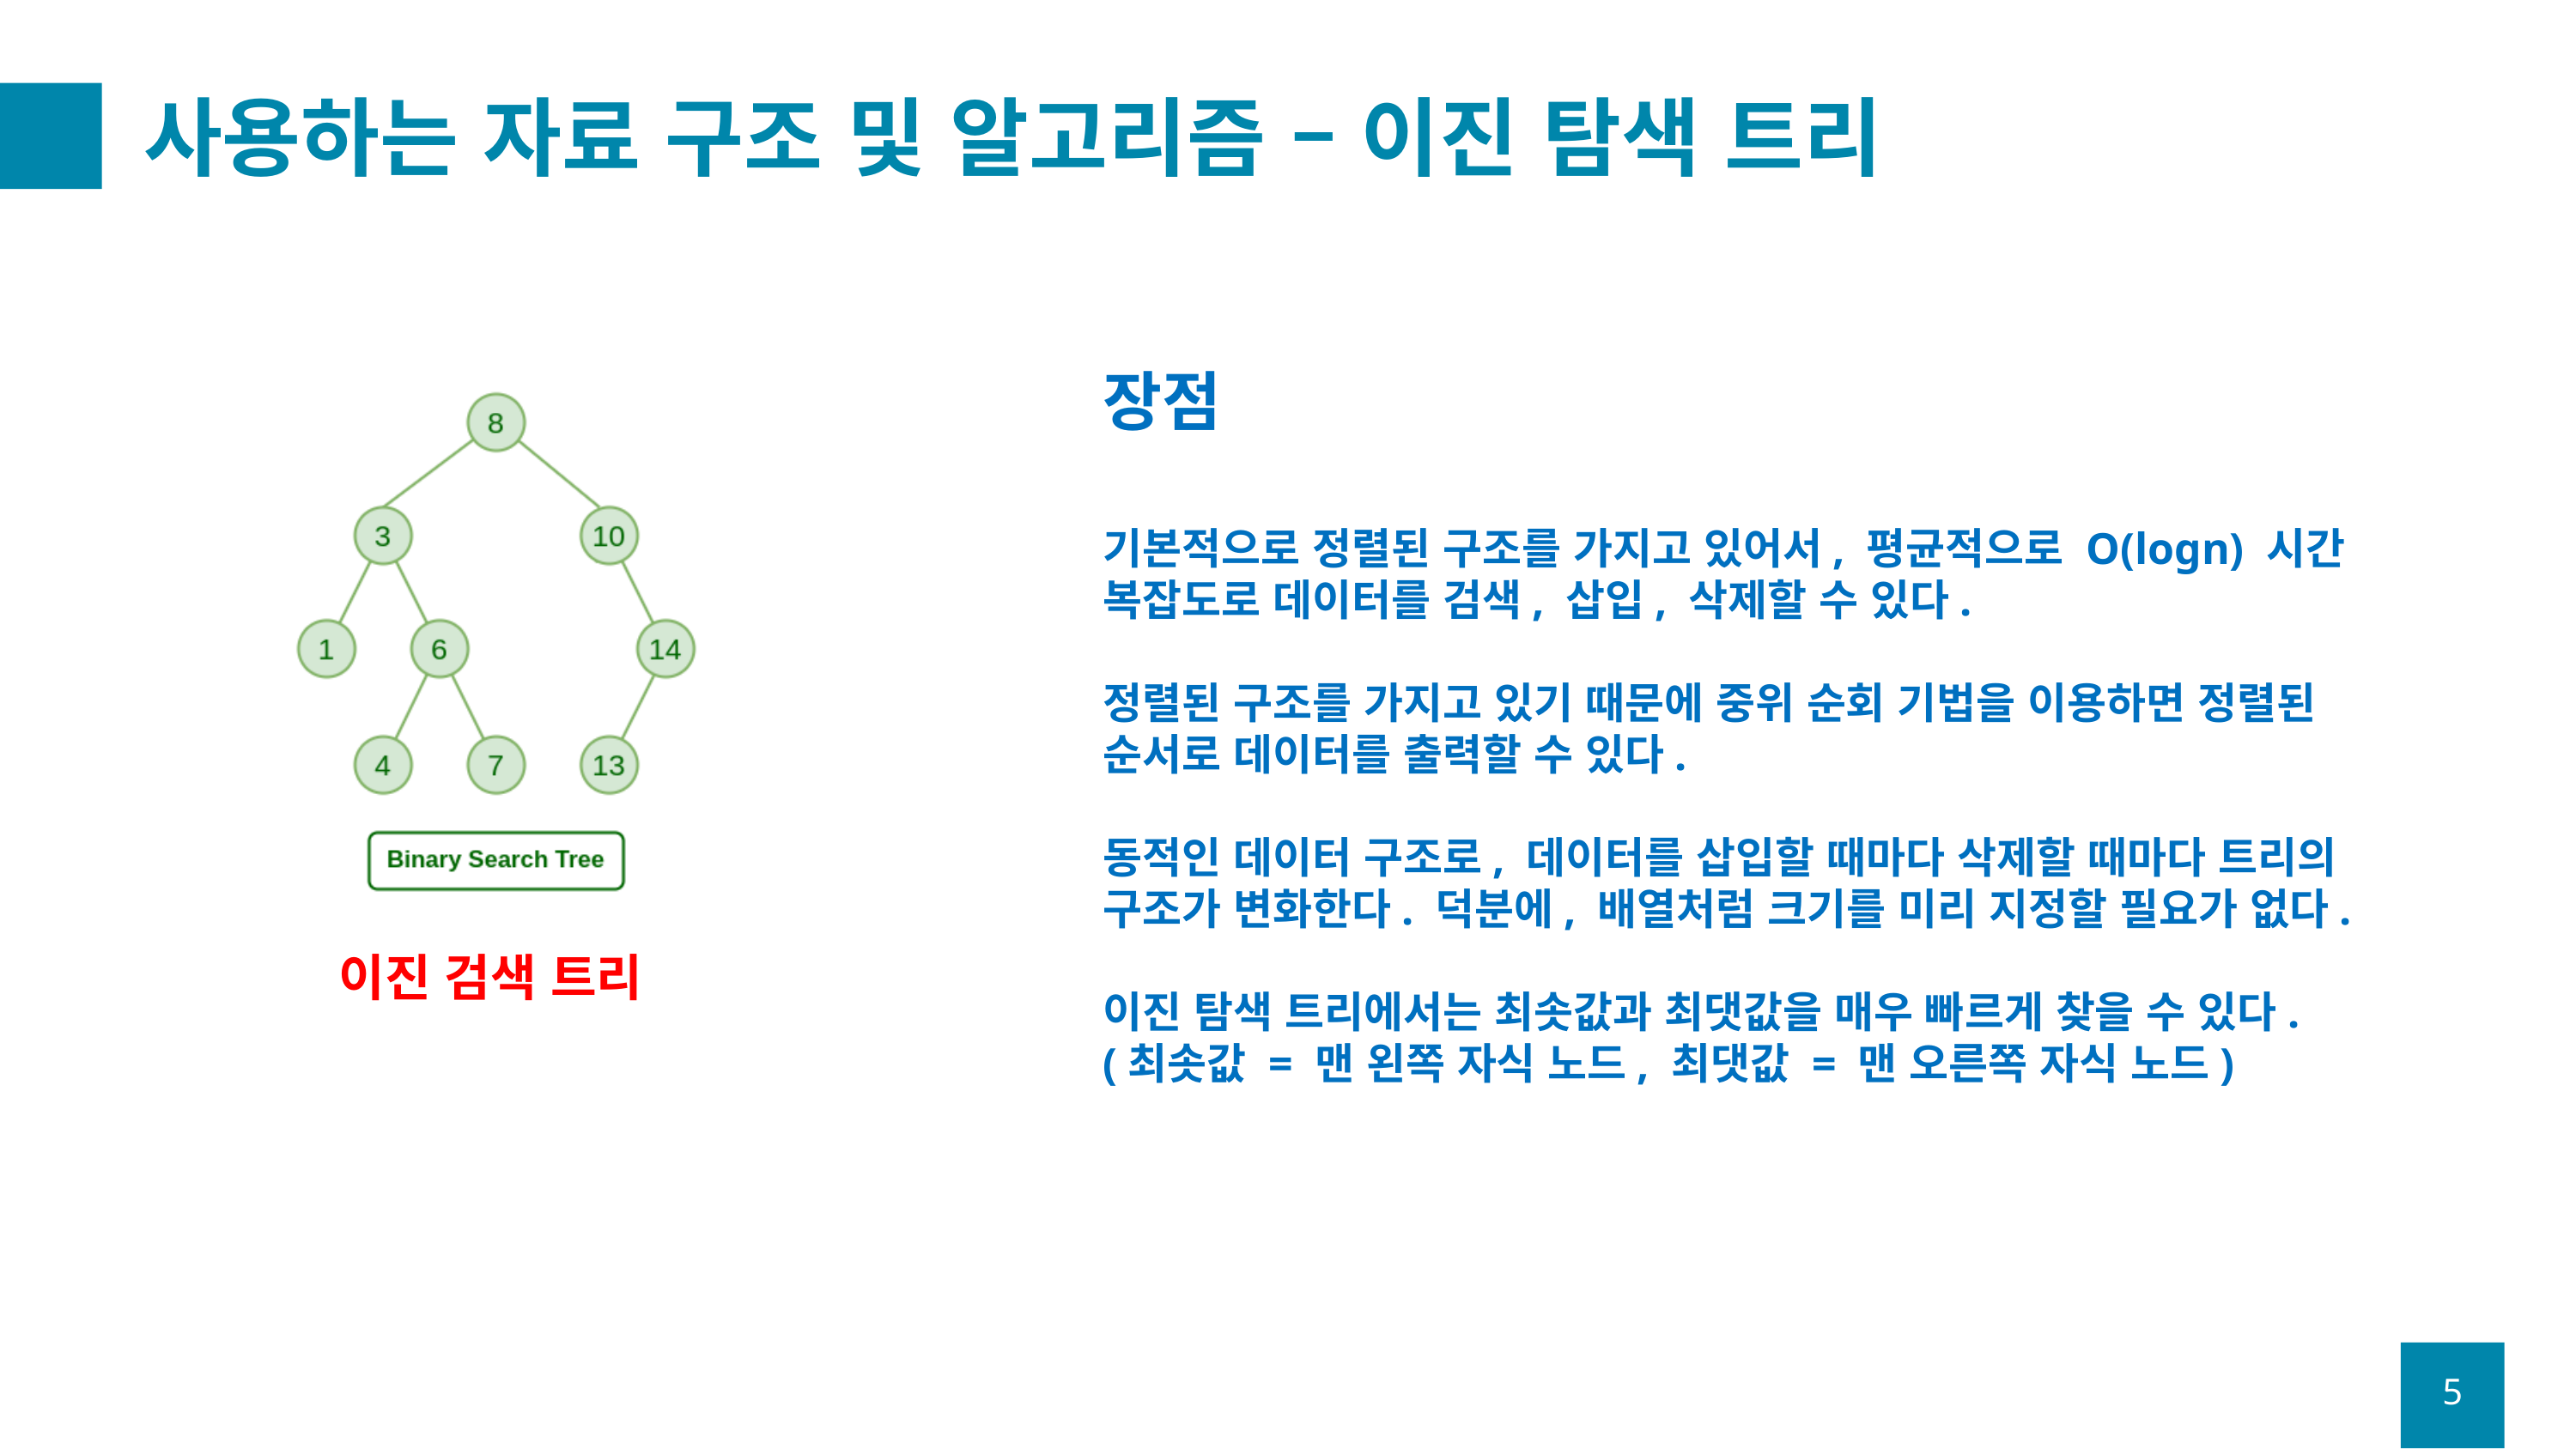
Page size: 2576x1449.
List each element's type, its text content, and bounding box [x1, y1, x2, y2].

title 사용하는 자료 구조 및 알고리즘 – 이진 탐색 트리 [131, 66, 2482, 219]
picture [0, 364, 1020, 919]
text_box 이진 검색 트리 [326, 939, 897, 1013]
text_box 기본적으로 정렬된 구조를 가지고 있어서, 평균적으로 O(logn) 시간 복잡도로 데이터를 검색, 삽입, 삭제할 수 있다. 정렬된 구조를 가지고 있기 때문에 중위 순회 기법을 이용하면 정렬된 순서로 데이터를 출력할 수 있다. 동적인 데이터 구조로, 데이터를 삽입할 때마다 삭제할 때마다 트리의 구조가 변화한다. 덕분에, 배열처럼 크기를 미리 지정할 필요가 없다. 이진 탐색 트리에서는 최솟값과 최댓값을 매우 빠르게 찾을 수 있다. (최솟값 = 맨 왼쪽 자식 노드, 최댓값 = 맨 오른쪽 자식 노드) [1090, 515, 2423, 1094]
slide_number 5 [2400, 1355, 2505, 1433]
text_box 장점 [1090, 354, 1664, 445]
